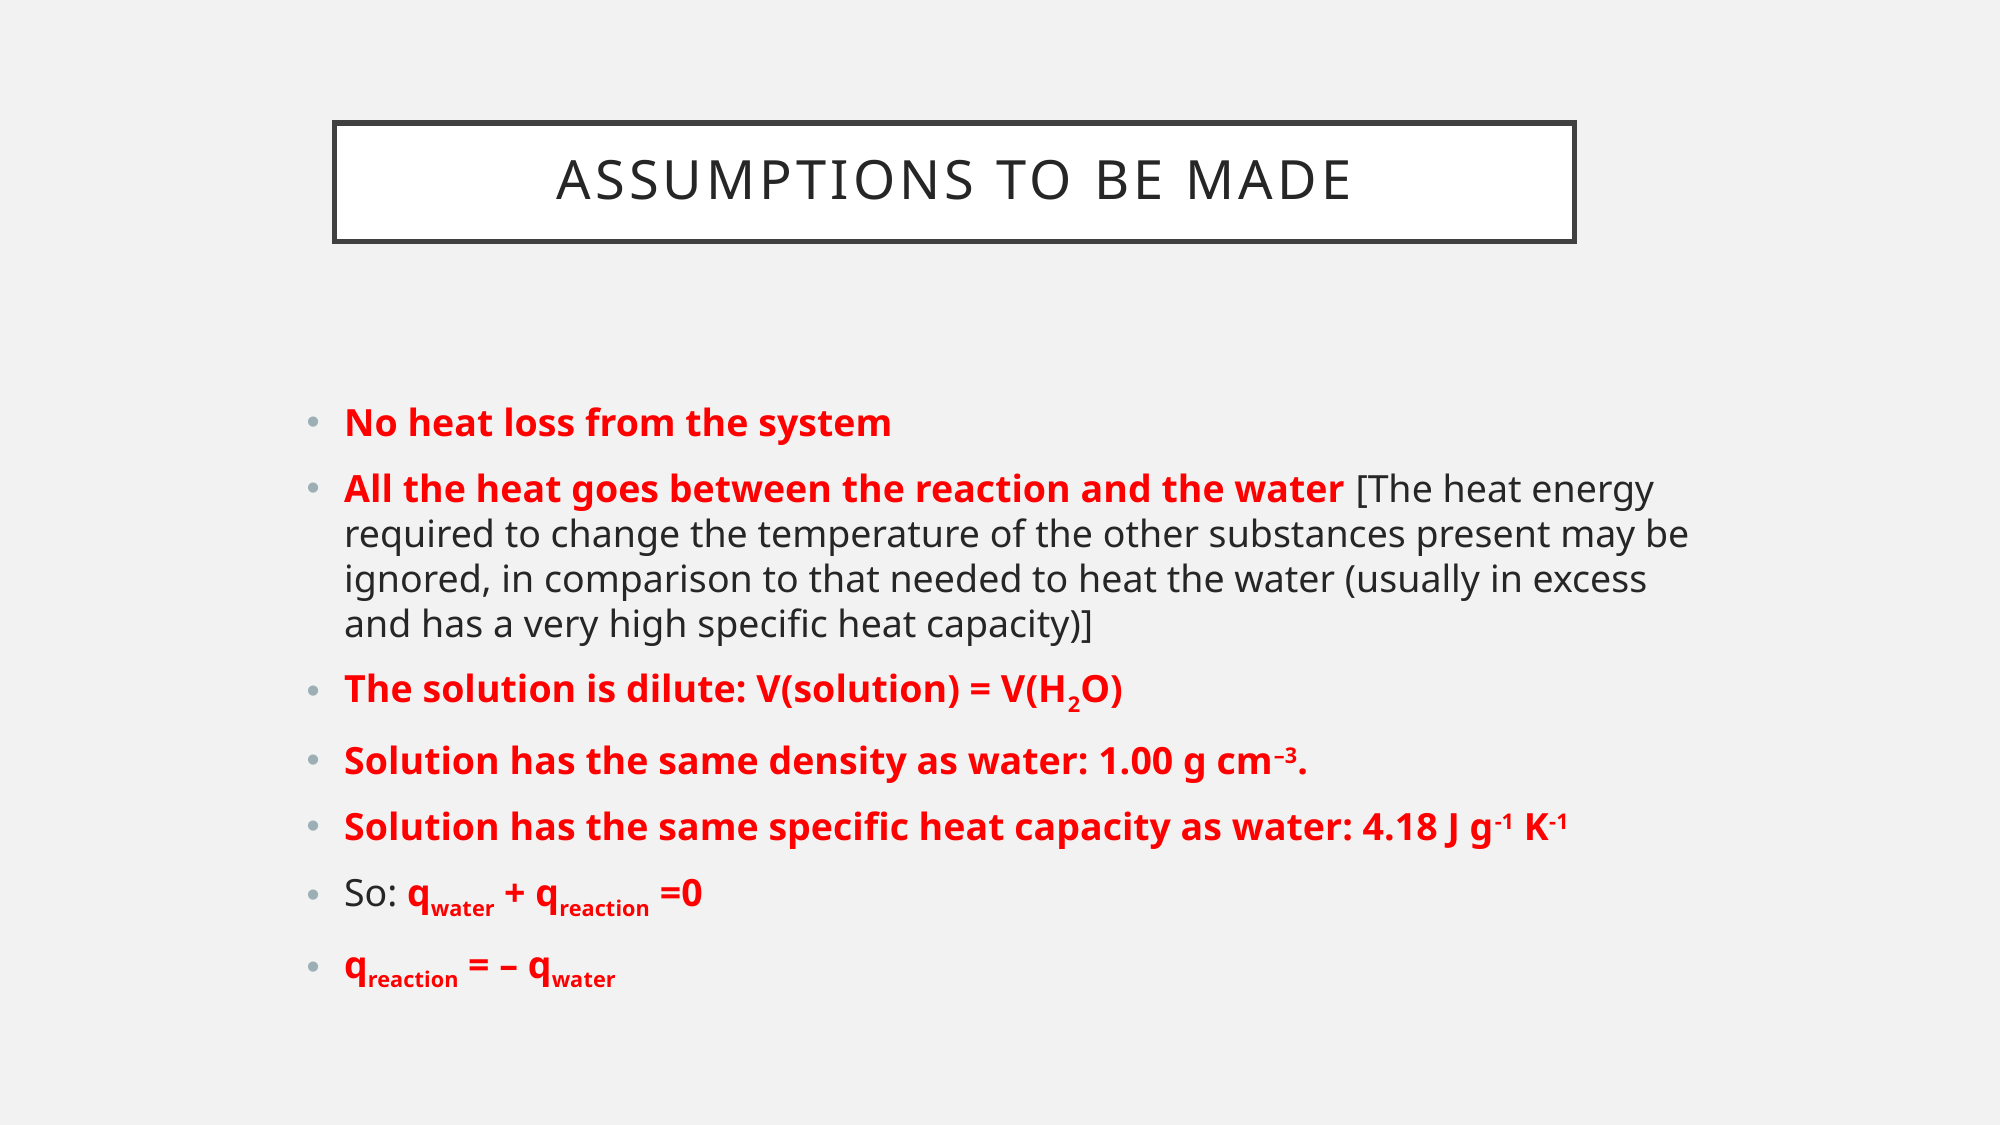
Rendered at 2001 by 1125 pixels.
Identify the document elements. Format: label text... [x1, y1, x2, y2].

list No heat loss from the system All the heat goes between the reaction and the water [The heat energy required to change the temperature of the other substances present may be ignored, in comparison to that needed to heat the water (usually in excess and has a very high specific heat capacity)] The solution is dilute: V(solution) = V(H2O) Solution has the same density as water: 1.00 g cm–3. Solution has the same specific heat capacity as water: 4.18 J g-1 K-1 So: qwater + qreaction =0 qreaction = – qwater [291, 391, 1709, 1125]
title Assumptions to be made [332, 120, 1577, 244]
